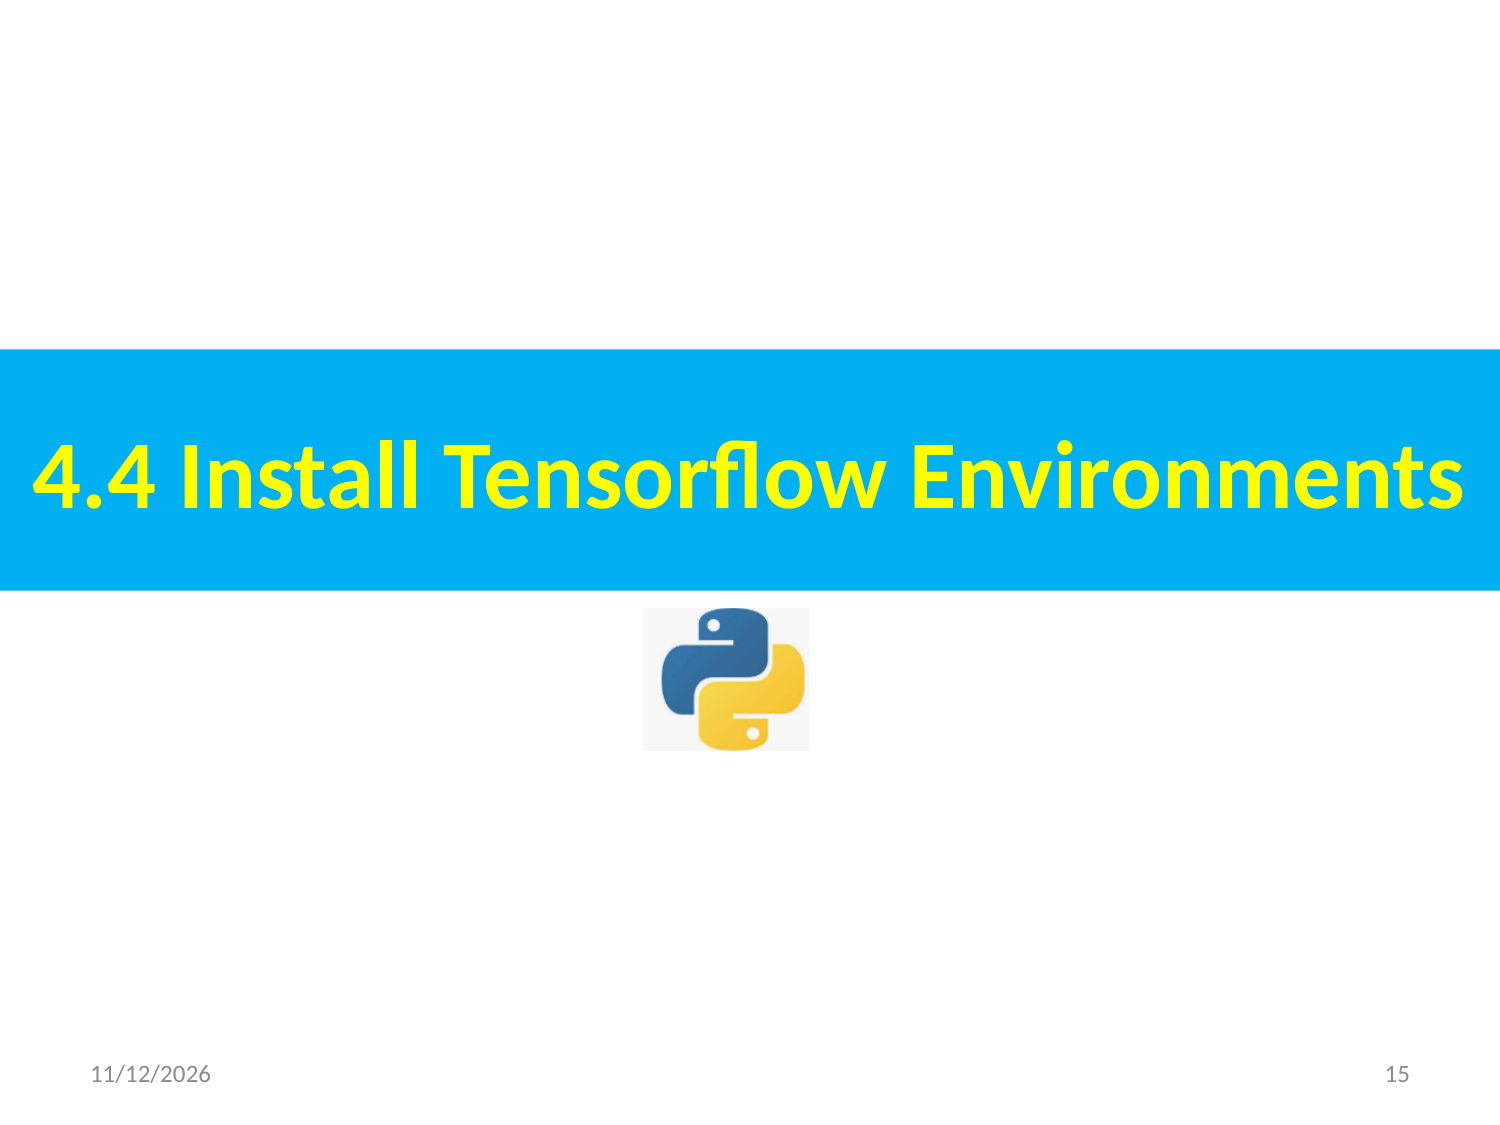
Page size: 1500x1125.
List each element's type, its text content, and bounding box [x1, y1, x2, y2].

picture [643, 606, 809, 752]
title 4.4 Install Tensorflow Environments [0, 349, 1500, 591]
slide_number 15 [1074, 1042, 1425, 1103]
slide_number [75, 1042, 425, 1103]
